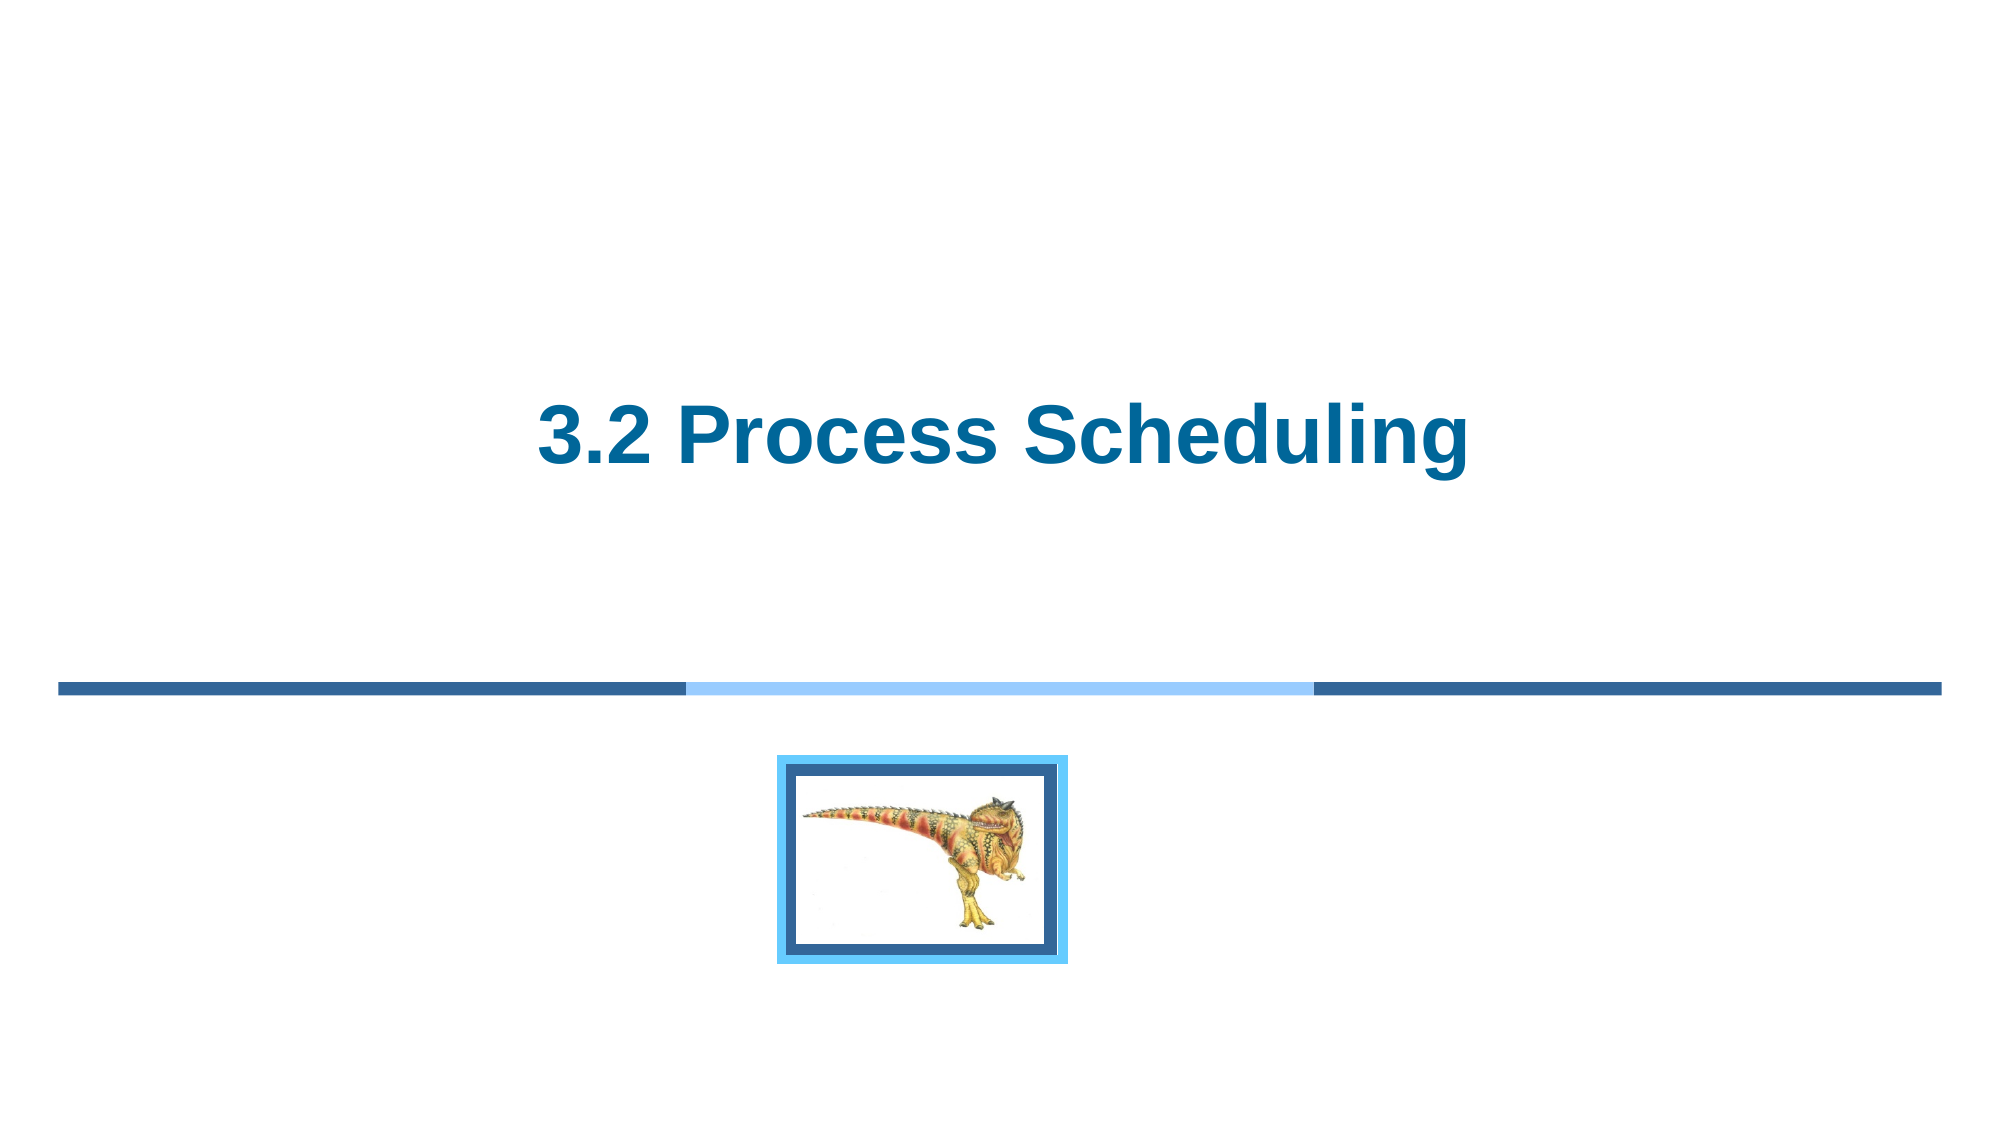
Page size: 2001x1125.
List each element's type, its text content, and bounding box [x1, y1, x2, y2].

picture [796, 776, 1044, 944]
title 3.2 Process Scheduling [310, 300, 1699, 488]
